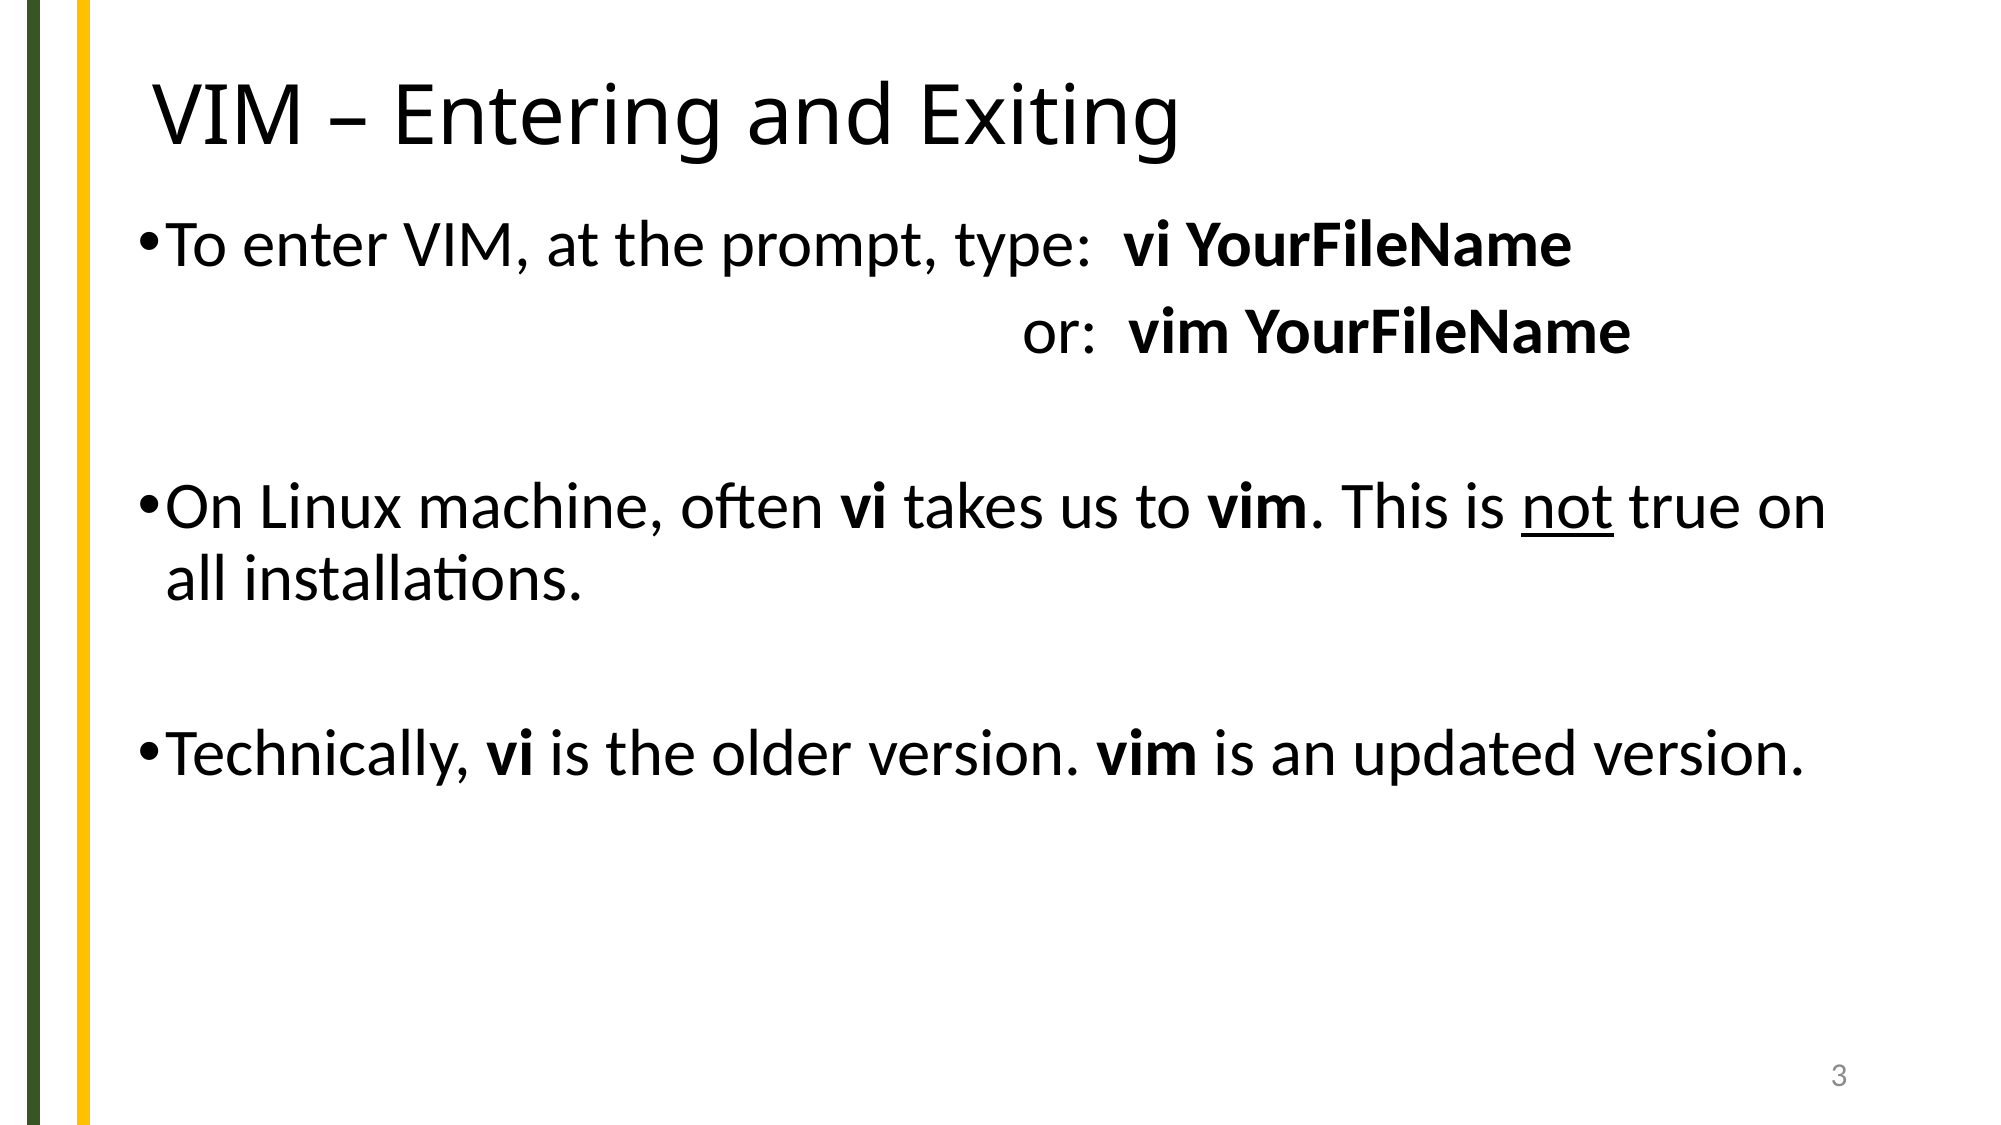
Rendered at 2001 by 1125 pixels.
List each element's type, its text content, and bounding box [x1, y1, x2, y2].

list To enter VIM, at the prompt, type: vi YourFileName or: vim YourFileName On Linux machine, often vi takes us to vim. This is not true on all installations. Technically, vi is the older version. vim is an updated version. [122, 200, 1848, 1084]
title VIM – Entering and Exiting [137, 8, 1863, 227]
slide_number 3 [1412, 1042, 1863, 1103]
